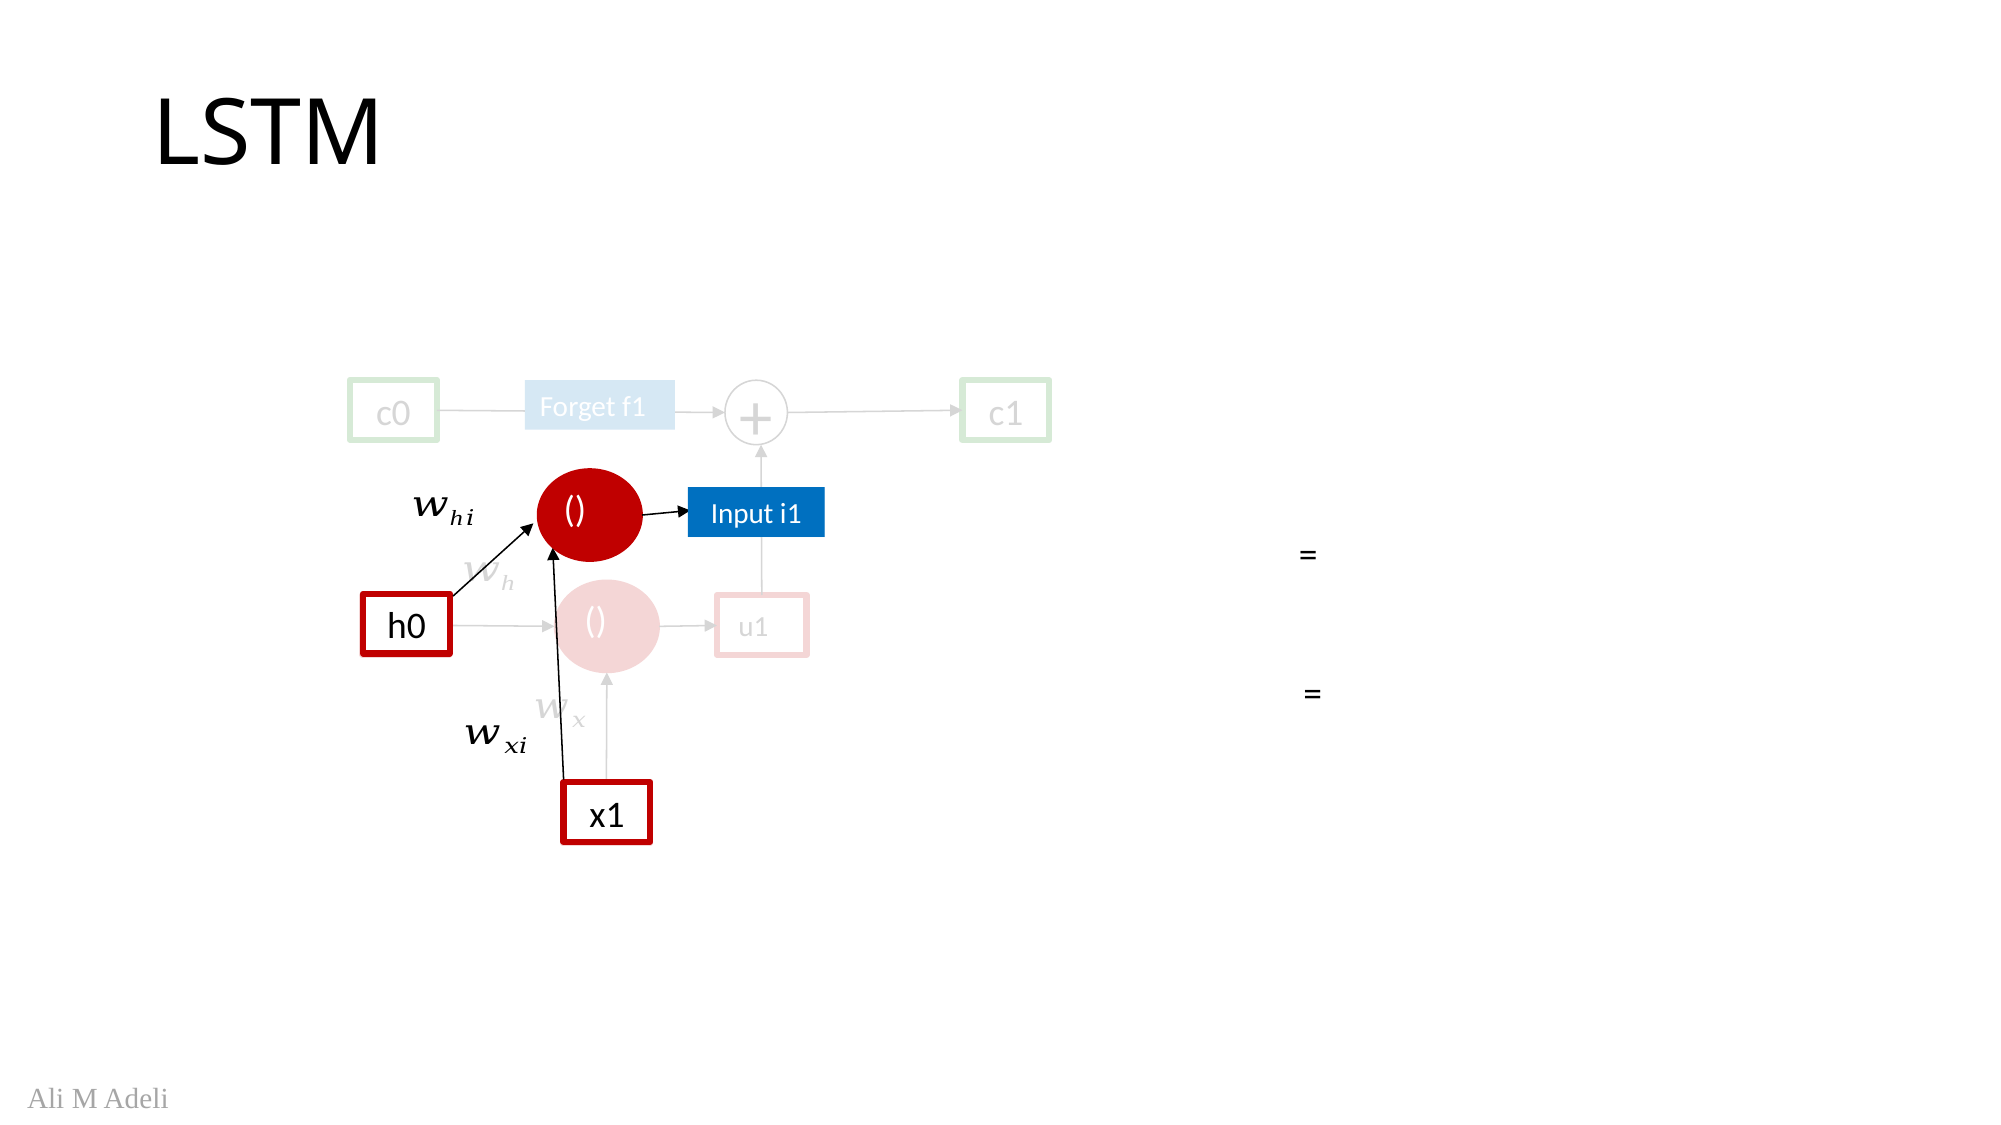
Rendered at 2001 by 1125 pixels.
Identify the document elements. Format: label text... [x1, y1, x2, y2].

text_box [349, 366, 1050, 845]
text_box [363, 468, 825, 843]
text_box [272, 352, 1060, 896]
title LSTM [137, 59, 1863, 210]
